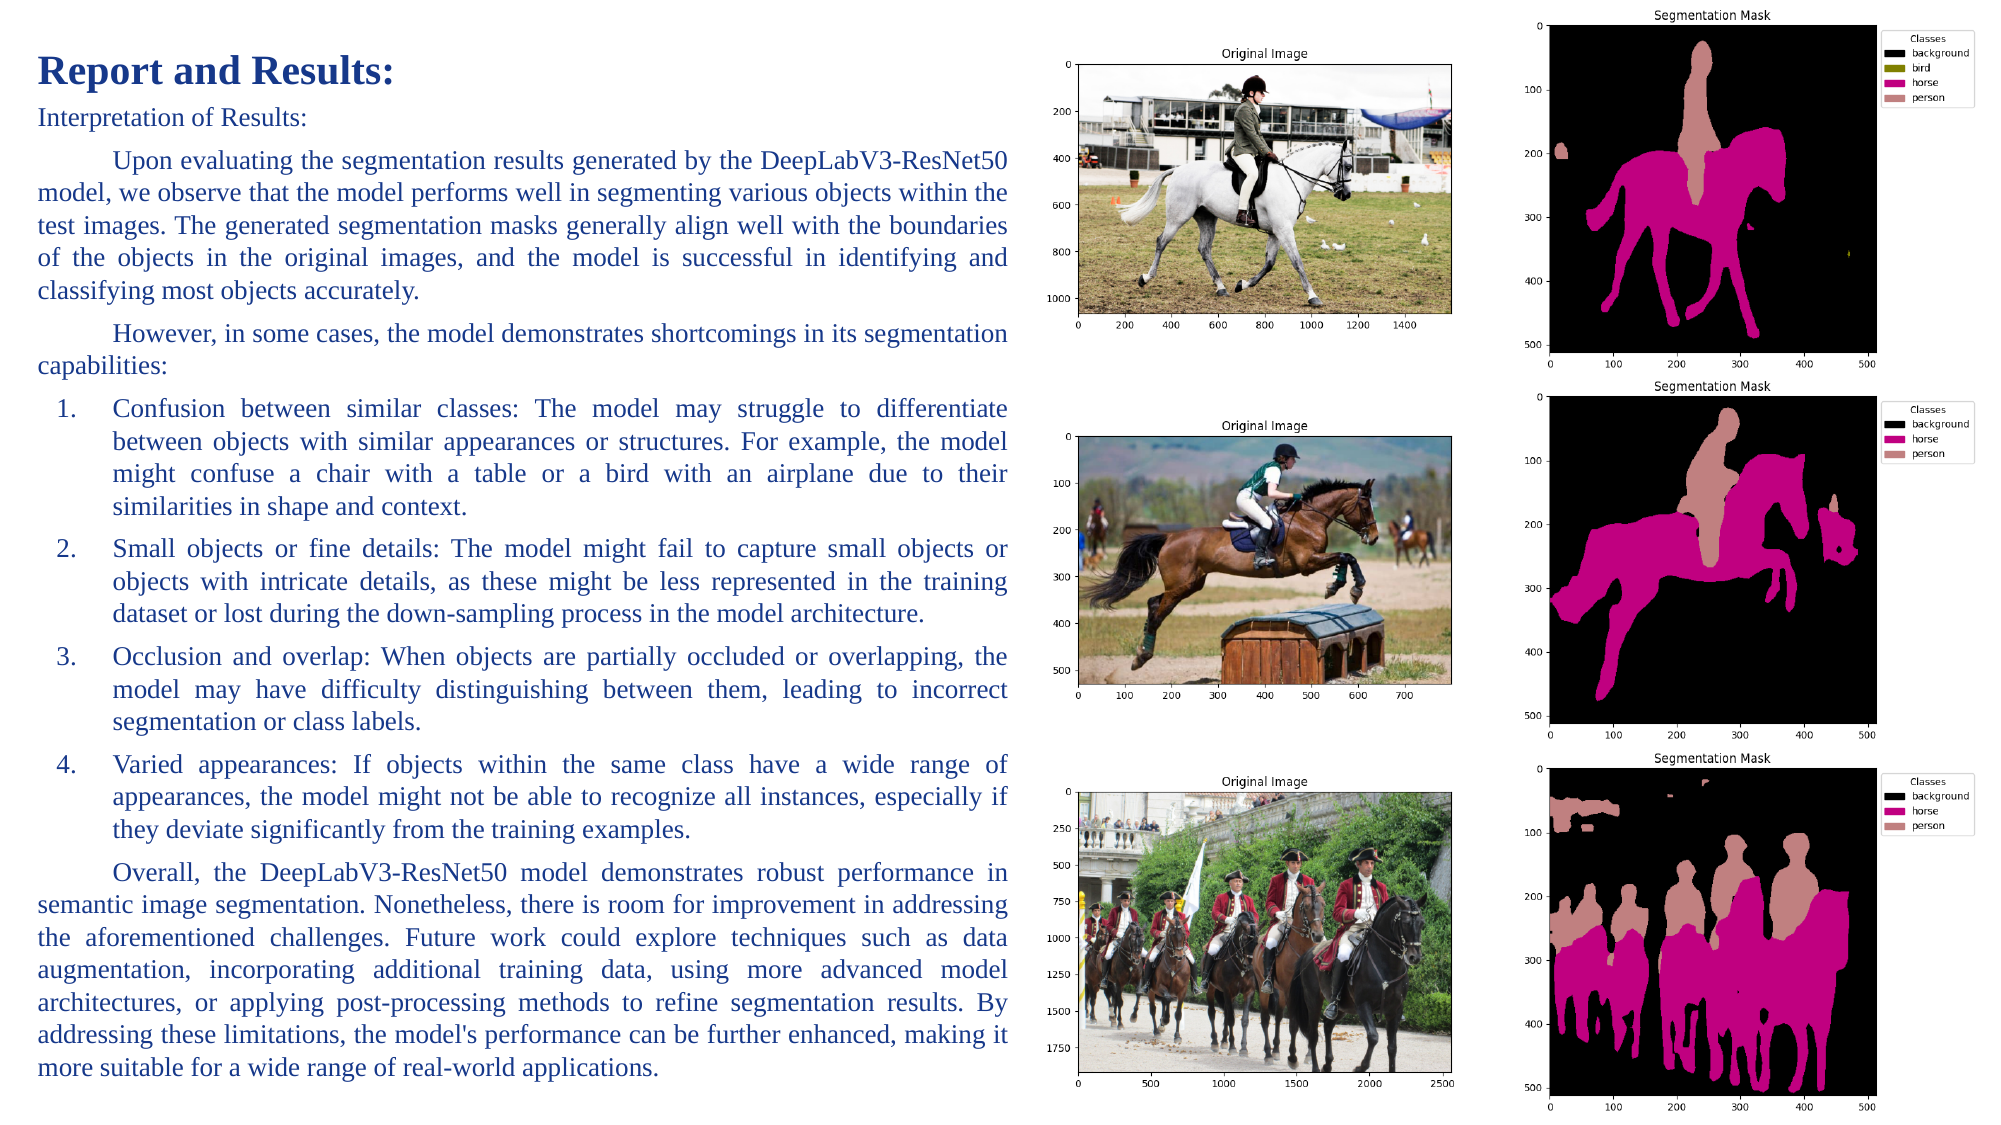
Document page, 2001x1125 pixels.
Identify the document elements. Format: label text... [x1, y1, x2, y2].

text_box Interpretation of Results: Upon evaluating the segmentation results generated by the DeepLabV3-ResNet50 model, we observe that the model performs well in segmenting various objects within the test images. The generated segmentation masks generally align well with the boundaries of the objects in the original images, and the model is successful in identifying and classifying most objects accurately. However, in some cases, the model demonstrates shortcomings in its segmentation capabilities: Confusion between similar classes: The model may struggle to differentiate between objects with similar appearances or structures. For example, the model might confuse a chair with a table or a bird with an airplane due to their similarities in shape and context. Small objects or fine details: The model might fail to capture small objects or objects with intricate details, as these might be less represented in the training dataset or lost during the down-sampling process in the model architecture. Occlusion and overlap: When objects are partially occluded or overlapping, the model may have difficulty distinguishing between them, leading to incorrect segmentation or class labels. Varied appearances: If objects within the same class have a wide range of appearances, the model might not be able to recognize all instances, especially if they deviate significantly from the training examples. Overall, the DeepLabV3-ResNet50 model demonstrates robust performance in semantic image segmentation. Nonetheless, there is room for improvement in addressing the aforementioned challenges. Future work could explore techniques such as data augmentation, incorporating additional training data, using more advanced model architectures, or applying post-processing methods to refine segmentation results. By addressing these limitations, the model's performance can be further enhanced, making it more suitable for a wide range of real-world applications. [22, 91, 1023, 1089]
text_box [1041, 10, 1978, 1115]
text_box Report and Results: [22, 10, 562, 91]
